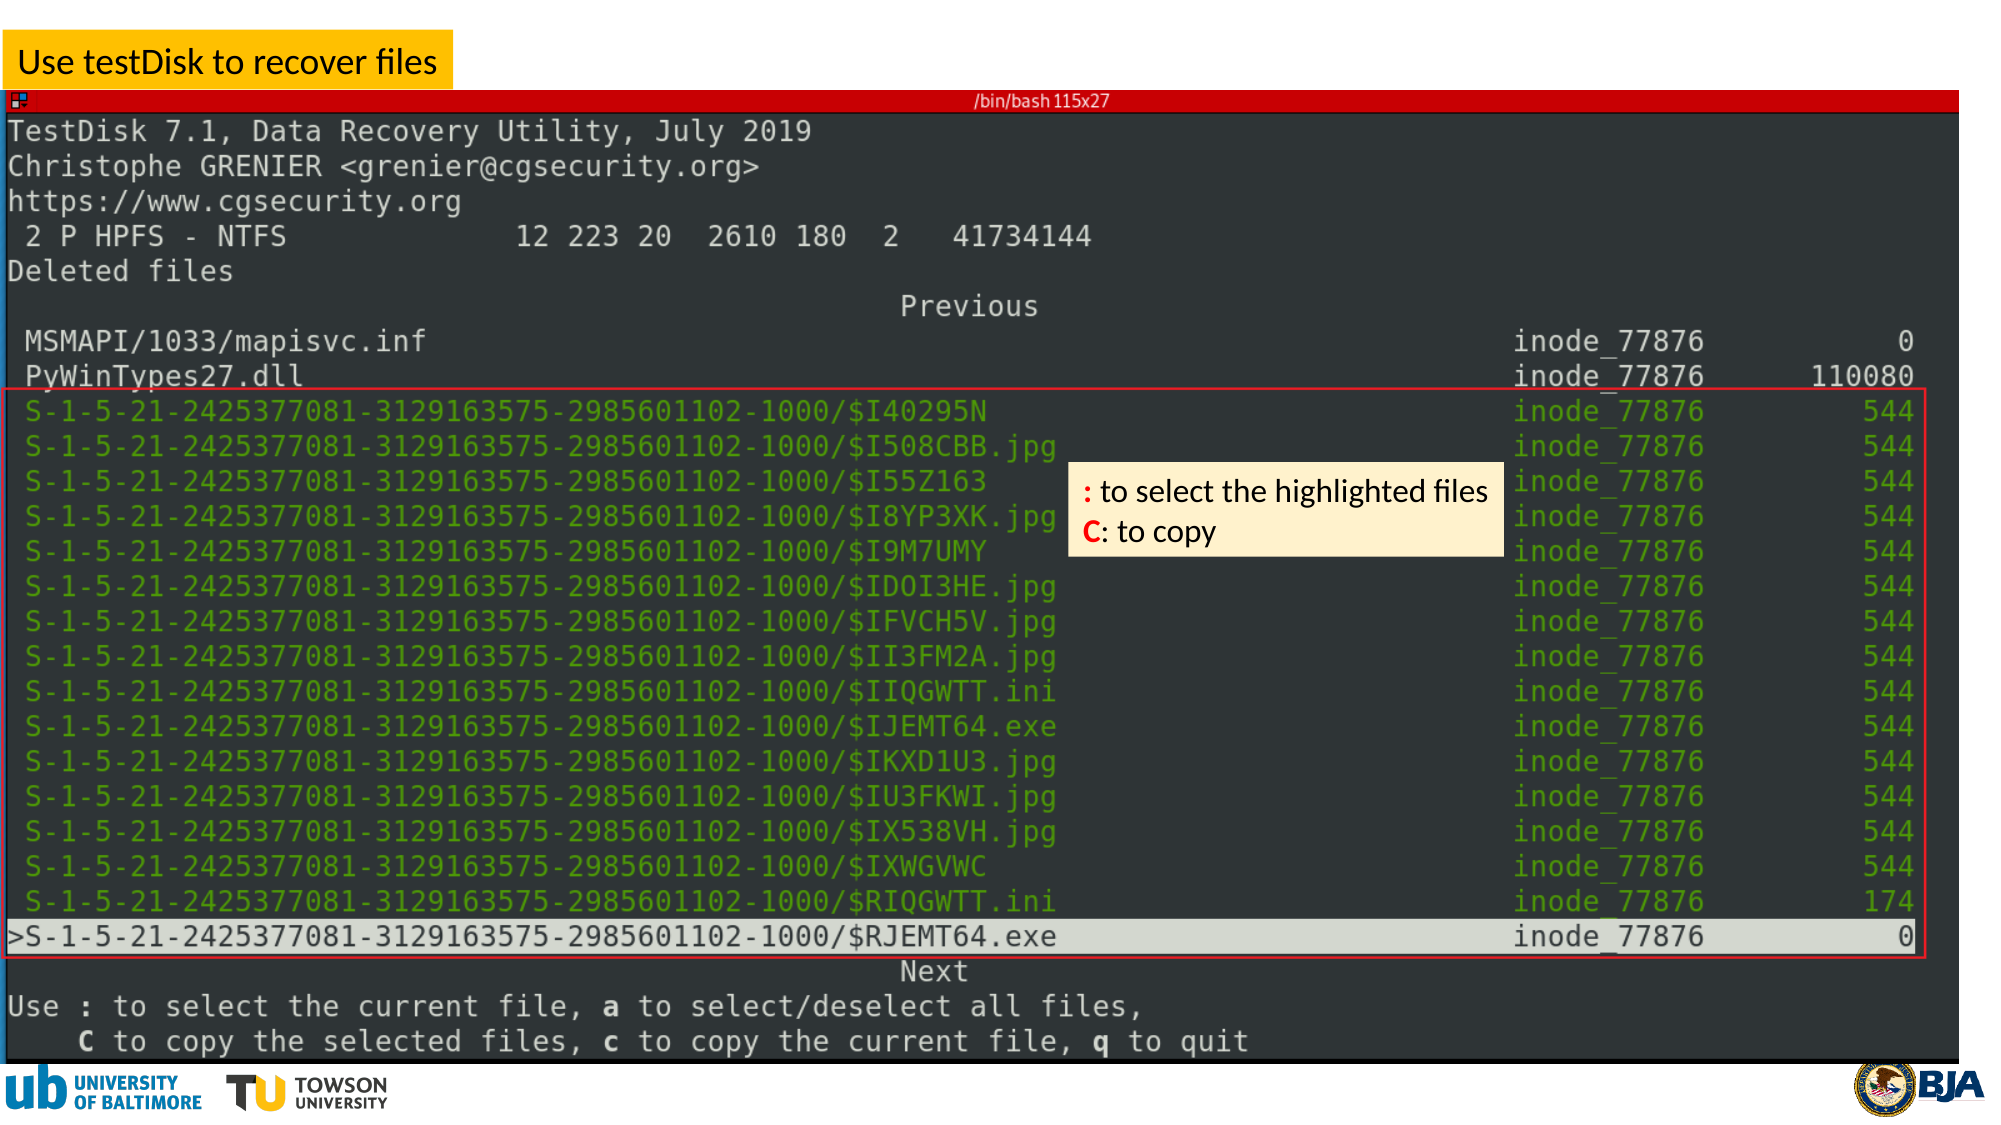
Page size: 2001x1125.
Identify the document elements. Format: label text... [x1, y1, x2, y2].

text_box Use testDisk to recover files [2, 29, 454, 90]
picture [0, 90, 1986, 1125]
